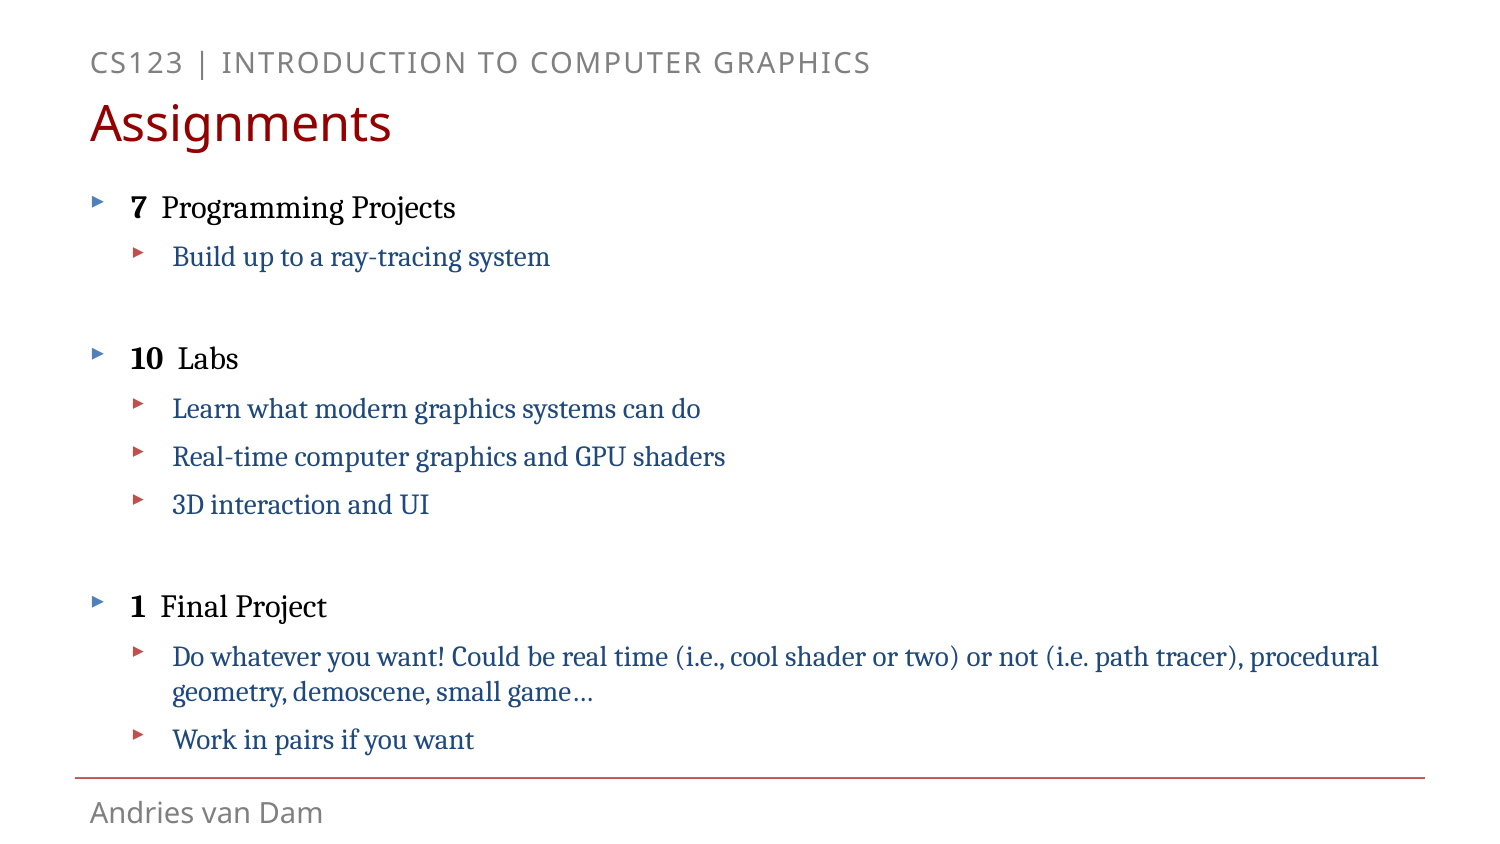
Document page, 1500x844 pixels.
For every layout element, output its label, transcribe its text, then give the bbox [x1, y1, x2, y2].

title Assignments [75, 84, 1425, 160]
list 7 Programming Projects Build up to a ray-tracing system 10 Labs Learn what modern graphics systems can do Real-time computer graphics and GPU shaders 3D interaction and UI 1 Final Project Do whatever you want! Could be real time (i.e., cool shader or two) or not (i.e. path tracer), procedural geometry, demoscene, small game… Work in pairs if you want [75, 178, 1425, 769]
